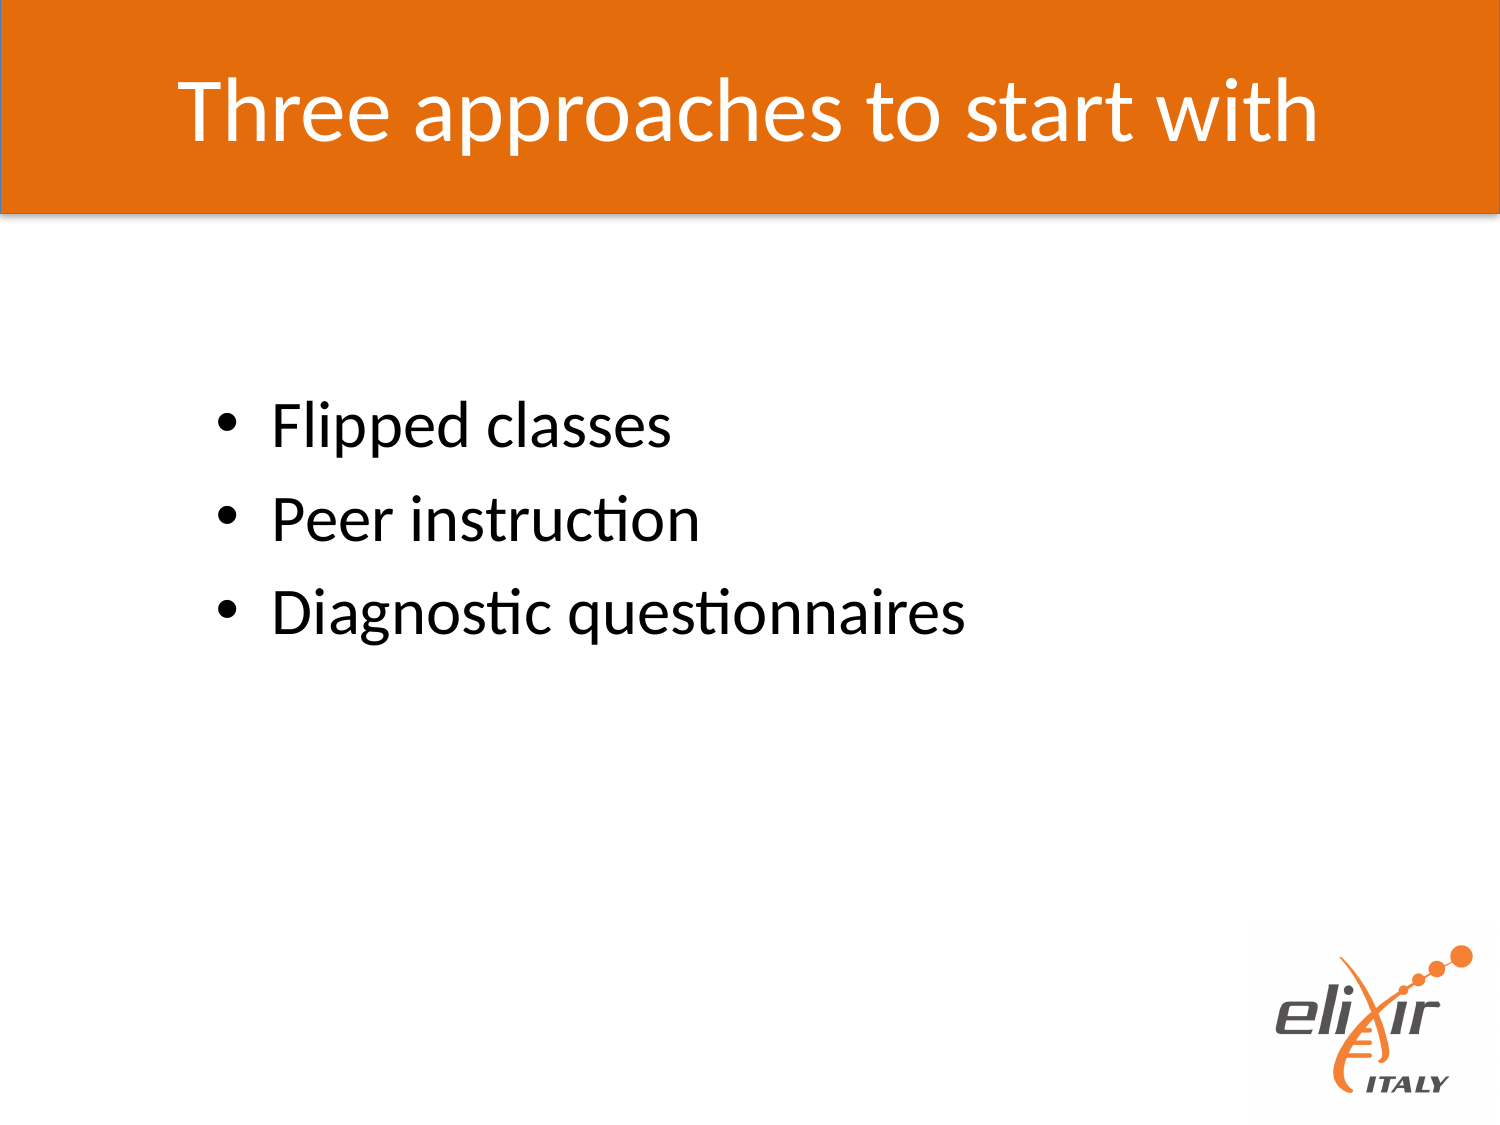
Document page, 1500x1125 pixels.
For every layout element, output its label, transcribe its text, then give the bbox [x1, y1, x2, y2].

title Three approaches to start with [75, 11, 1425, 199]
picture [1251, 922, 1500, 1125]
list Flipped classes Peer instruction Diagnostic questionnaires [200, 373, 1102, 700]
text_box [0, 0, 1500, 214]
